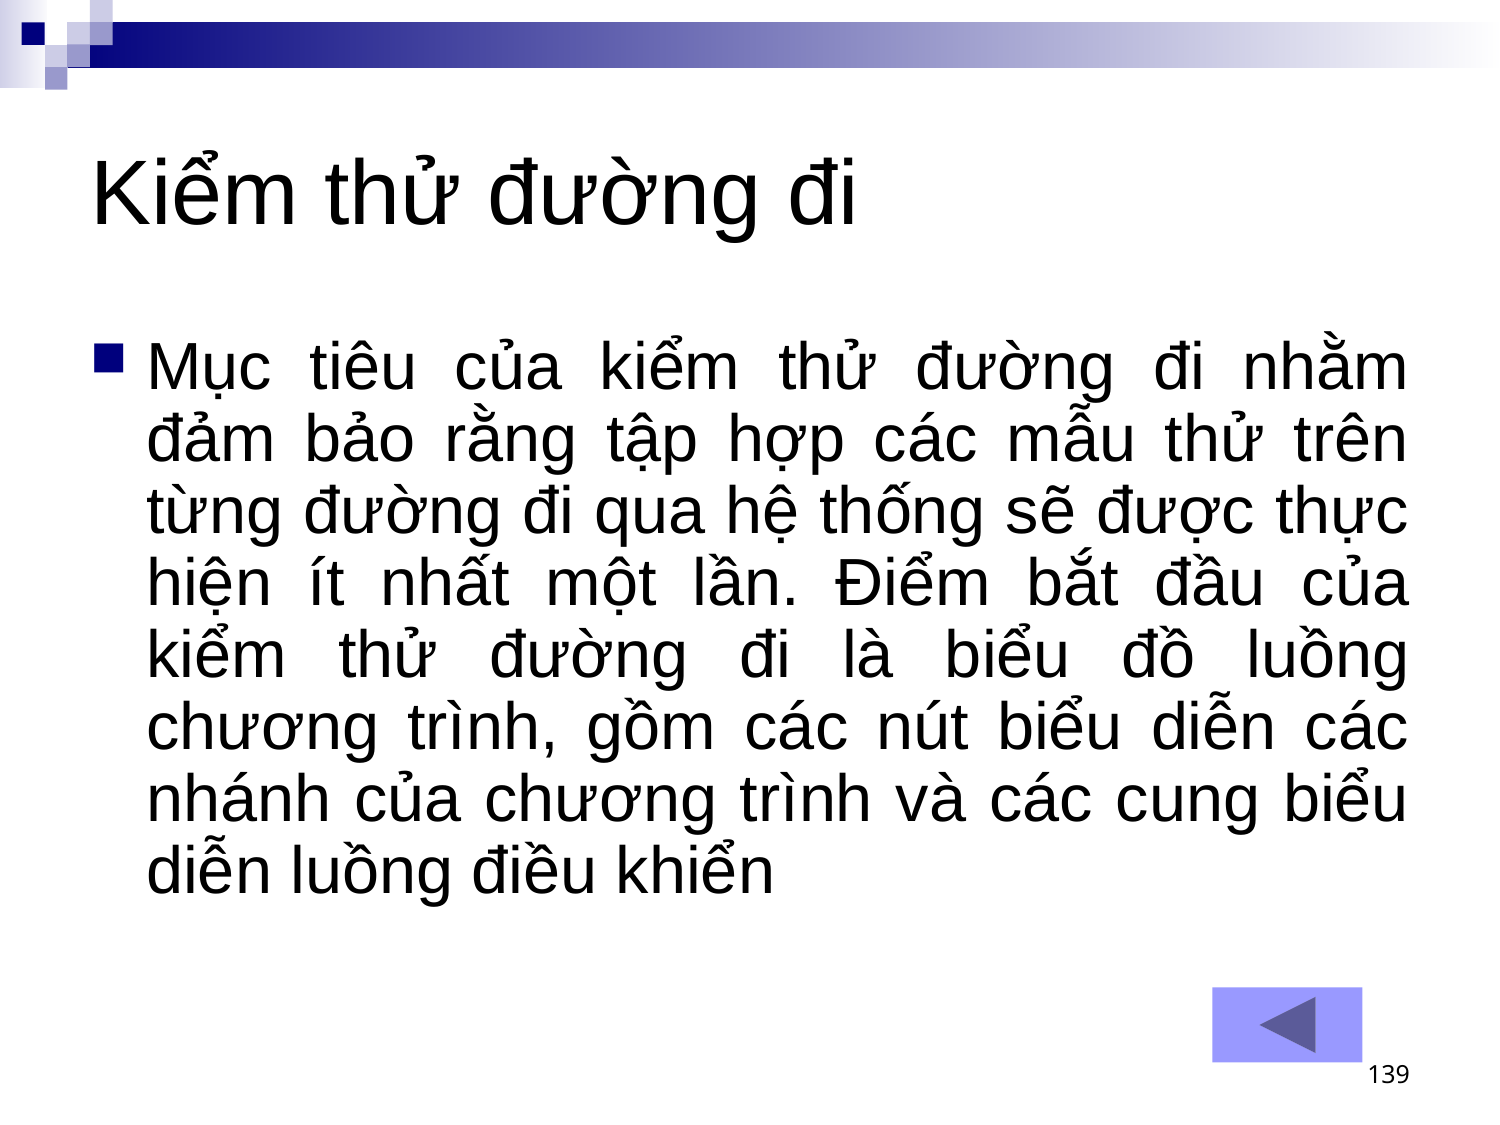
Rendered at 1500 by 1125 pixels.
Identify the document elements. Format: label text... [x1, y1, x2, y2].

slide_number 139 [1074, 1024, 1426, 1101]
title Kiểm thử đường đi [75, 75, 1425, 300]
text_box [1212, 987, 1363, 1063]
list Mục tiêu của kiểm thử đường đi nhằm đảm bảo rằng tập hợp các mẫu thử trên từng đường đi qua hệ thống sẽ được thực hiện ít nhất một lần. Điểm bắt đầu của kiểm thử đường đi là biểu đồ luồng chương trình, gồm các nút biểu diễn các nhánh của chương trình và các cung biểu diễn luồng điều khiển [75, 324, 1425, 963]
